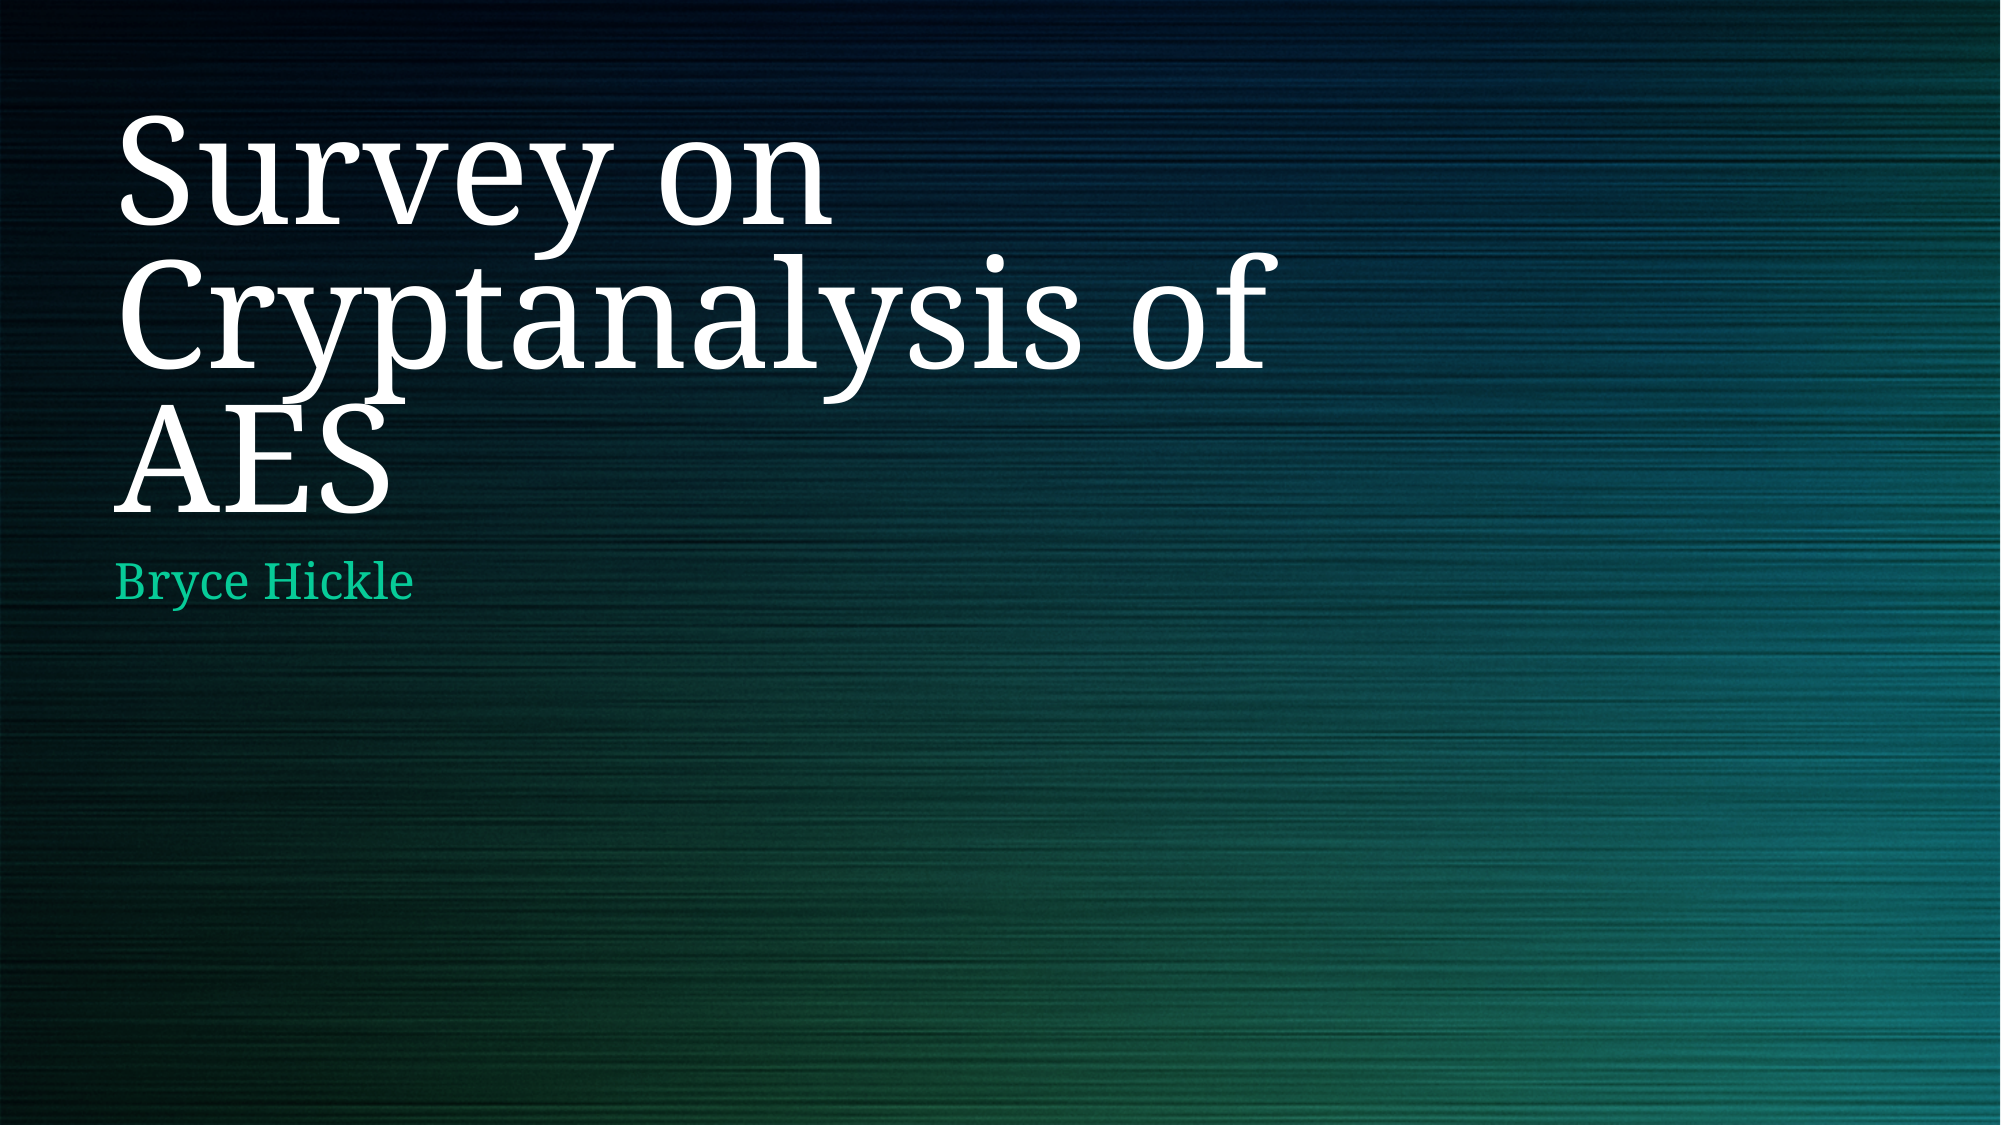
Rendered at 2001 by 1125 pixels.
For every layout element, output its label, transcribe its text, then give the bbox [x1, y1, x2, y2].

title Survey on Cryptanalysis of AES [99, 42, 1450, 548]
picture [0, 0, 2001, 1125]
subtitle Bryce Hickle [99, 548, 1450, 774]
